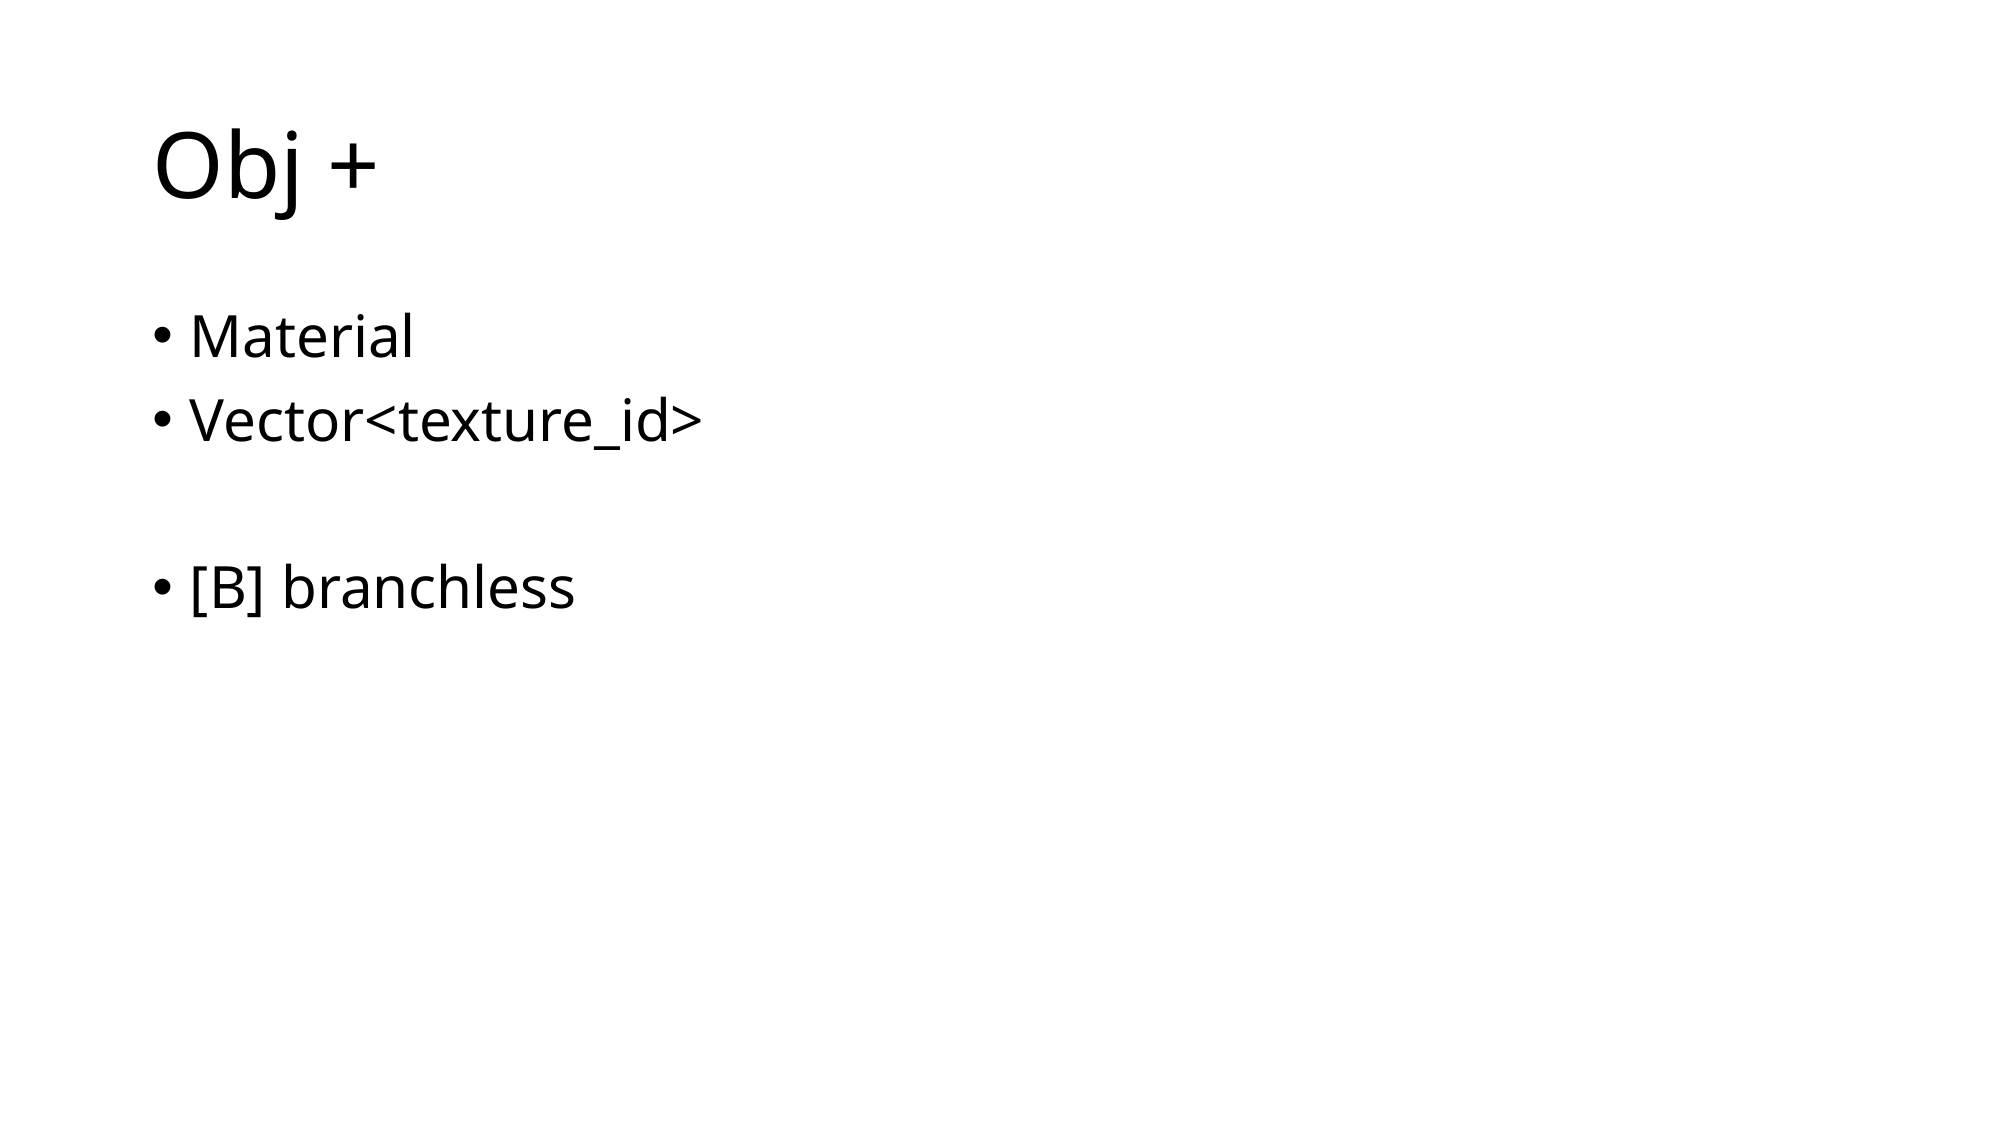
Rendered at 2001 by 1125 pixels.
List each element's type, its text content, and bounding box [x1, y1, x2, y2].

title Obj + [137, 59, 1863, 278]
list Material Vector<texture_id> [B] branchless [137, 299, 1863, 1014]
